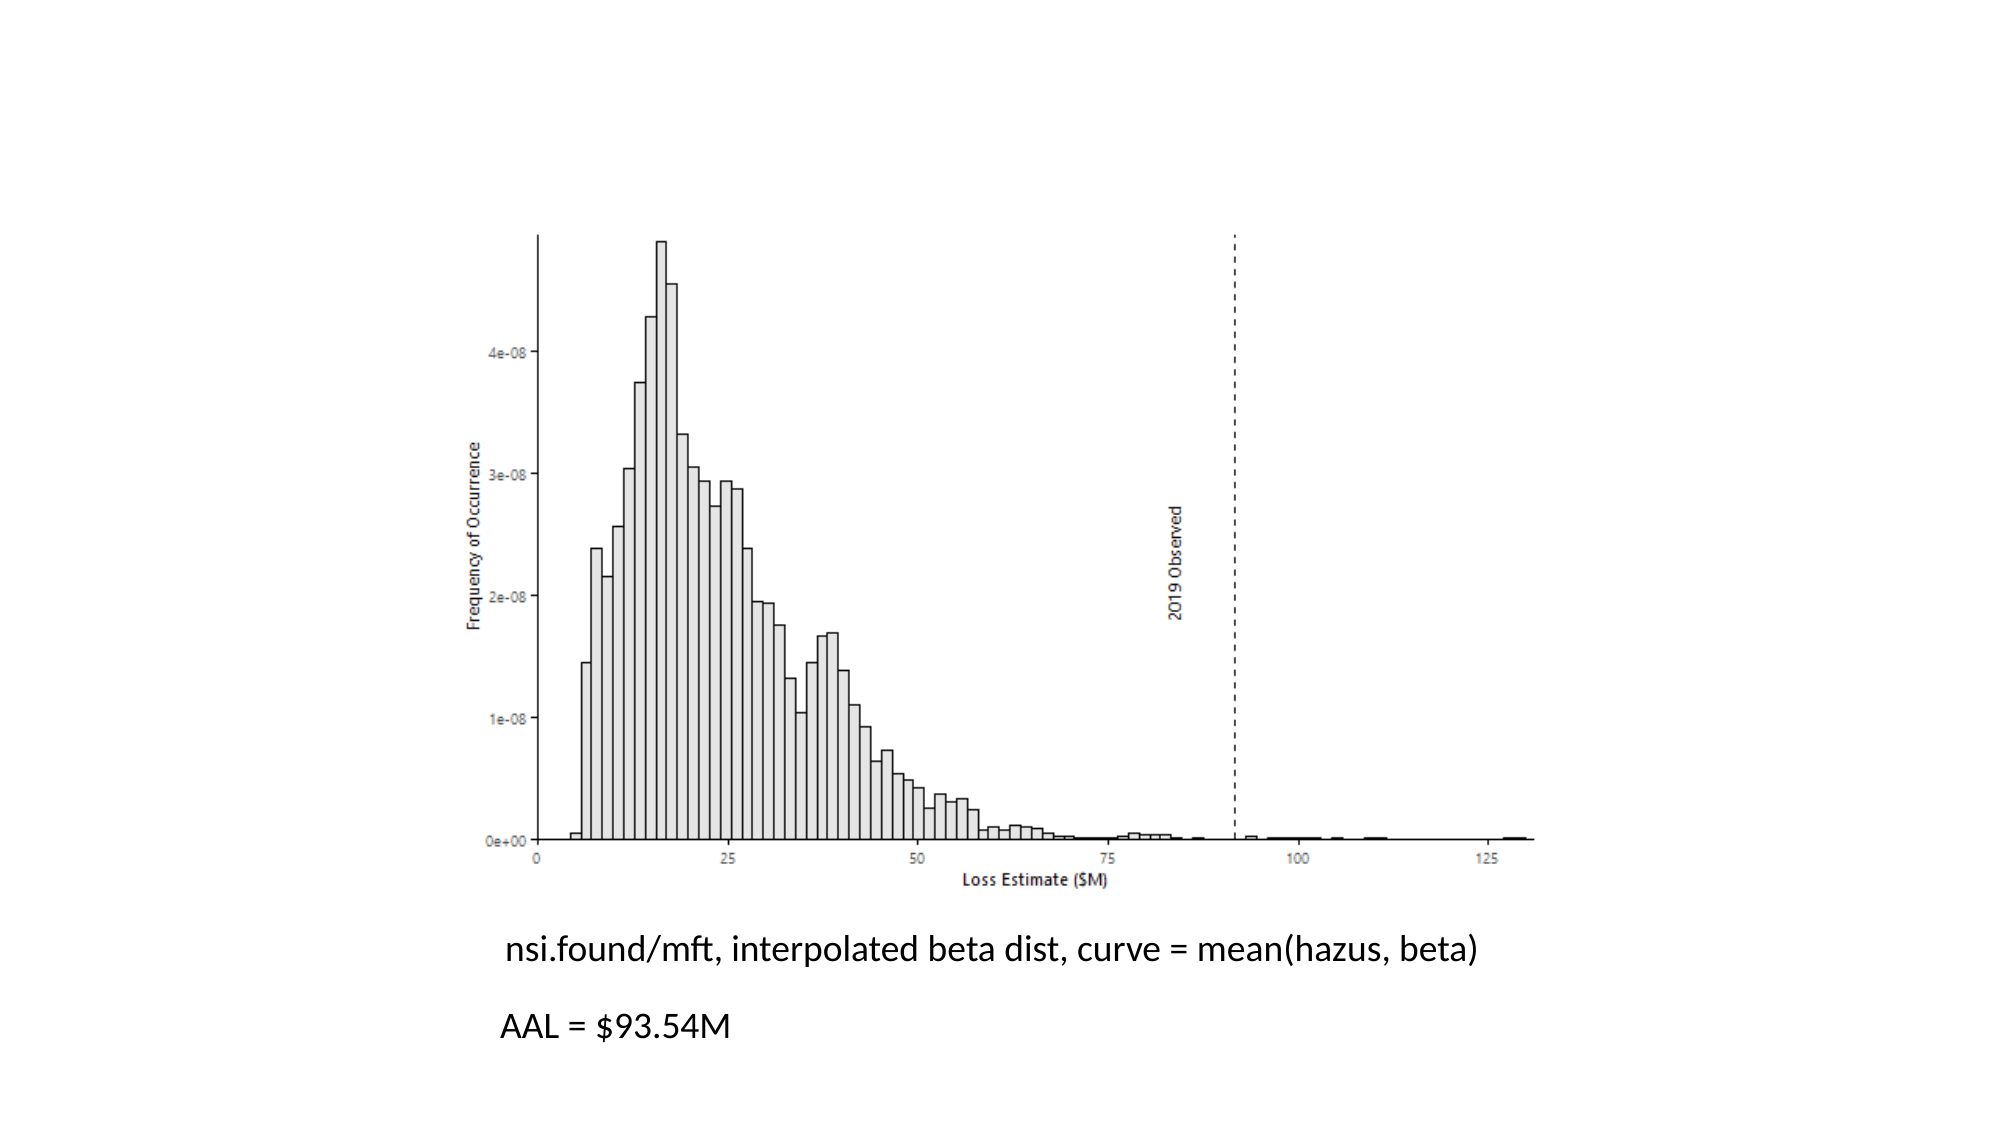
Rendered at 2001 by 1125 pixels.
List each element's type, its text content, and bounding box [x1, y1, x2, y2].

text_box nsi.found/mft, interpolated beta dist, curve = mean(hazus, beta) [490, 916, 1495, 977]
text_box AAL = $93.54M [485, 993, 747, 1054]
picture [453, 224, 1547, 900]
